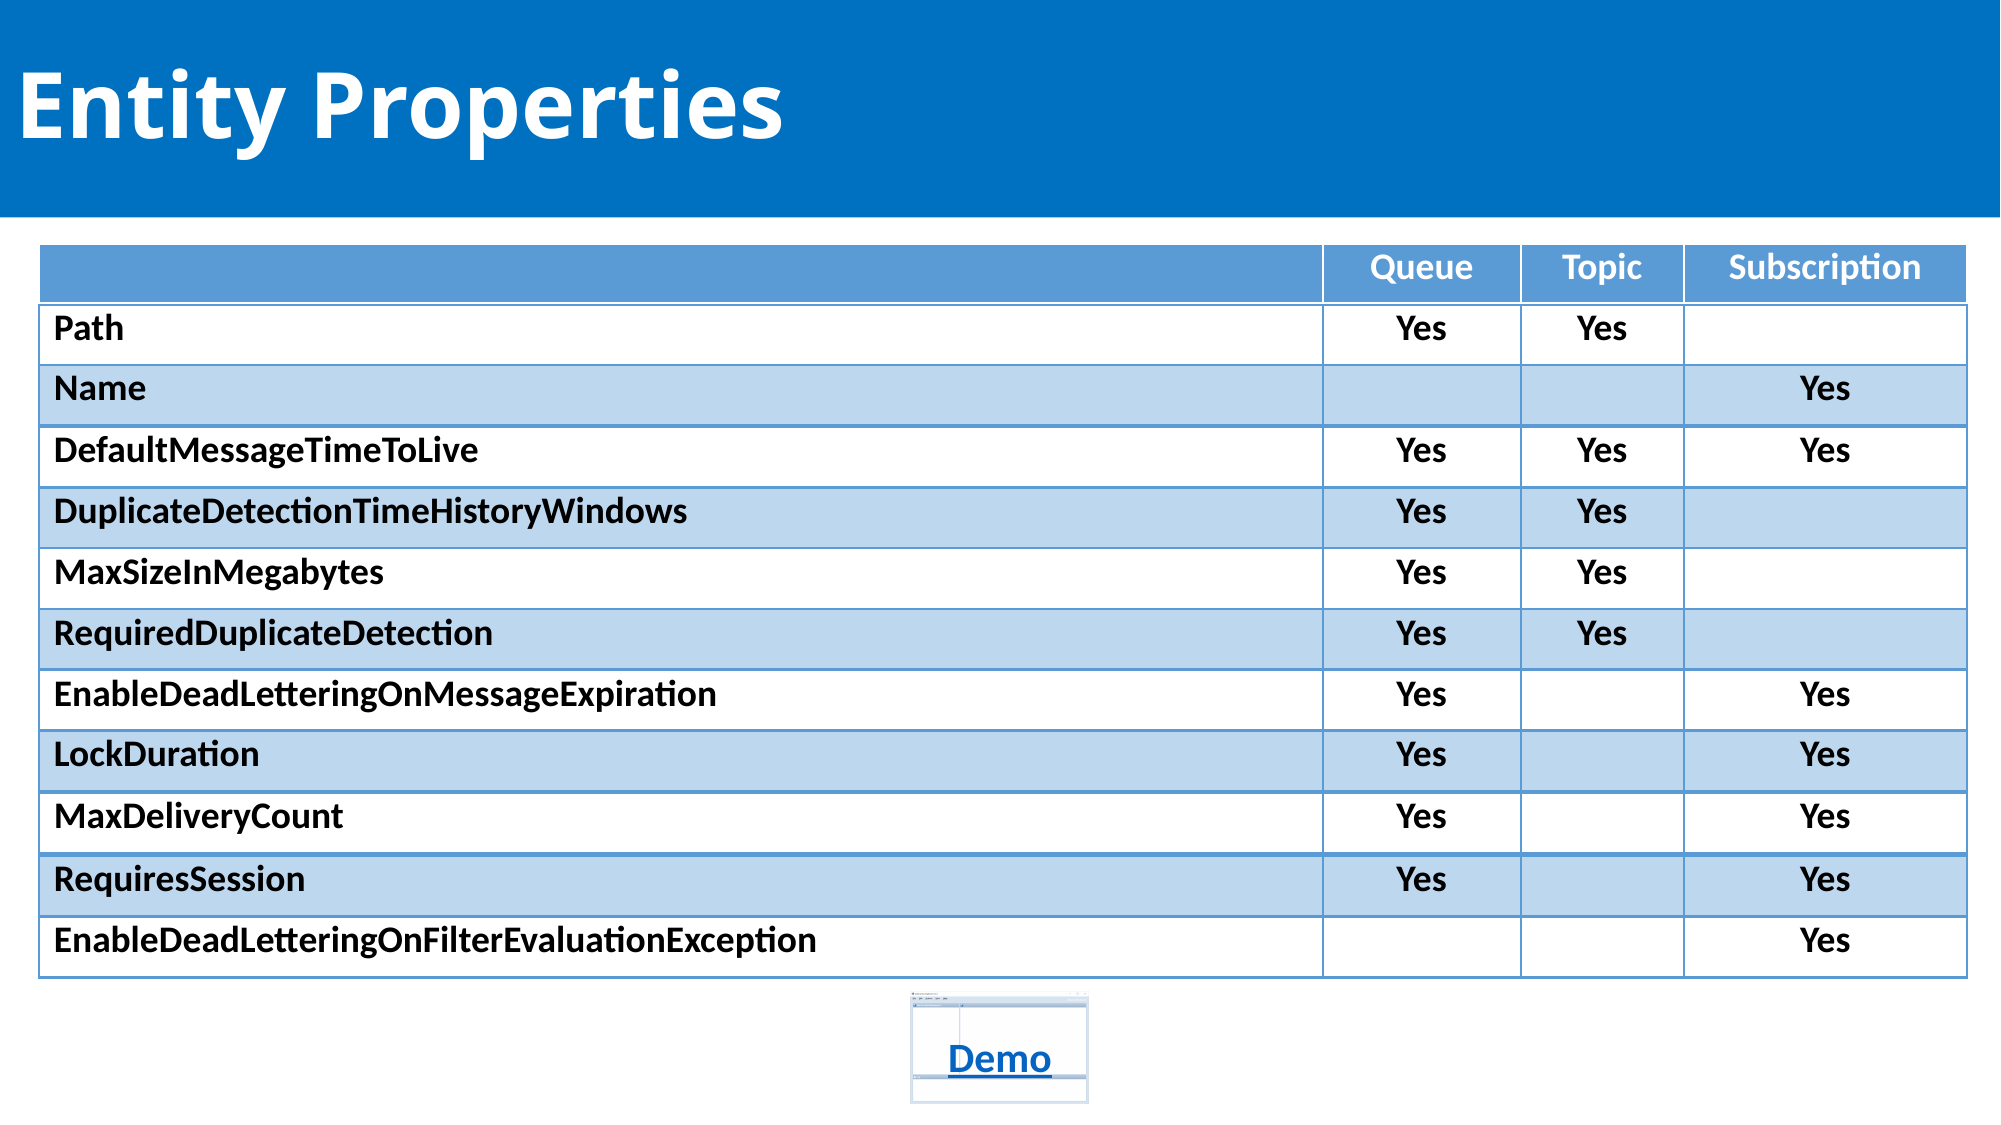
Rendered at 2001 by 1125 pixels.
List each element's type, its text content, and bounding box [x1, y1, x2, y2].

table_header Yes [1522, 306, 1683, 364]
table_header DefaultMessageTimeToLive [40, 428, 1322, 486]
table_header Subscription [1685, 245, 1966, 302]
table_header RequiresSession [40, 857, 1322, 915]
table_header Yes [1685, 857, 1966, 915]
table_header Yes [1522, 610, 1683, 668]
table_header Yes [1324, 732, 1520, 790]
table_header [1324, 366, 1520, 424]
table_header [40, 245, 1322, 302]
table_header [1685, 489, 1966, 547]
table_header [1522, 366, 1683, 424]
table_header Path [40, 306, 1322, 364]
table_header [1685, 610, 1966, 668]
table_header [1685, 306, 1966, 364]
table_header Yes [1324, 489, 1520, 547]
table_header Queue [1324, 245, 1520, 302]
table_header Yes [1324, 549, 1520, 608]
table_header Yes [1685, 428, 1966, 486]
table_header [1522, 917, 1683, 976]
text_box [910, 991, 1089, 1104]
title Entity Properties [0, 0, 2000, 218]
table_header DuplicateDetectionTimeHistoryWindows [40, 489, 1322, 547]
table_header EnableDeadLetteringOnFilterEvaluationException [40, 917, 1322, 976]
table_header Yes [1324, 857, 1520, 915]
table_header MaxDeliveryCount [40, 794, 1322, 852]
table_header Yes [1685, 366, 1966, 424]
table_header Yes [1324, 794, 1520, 852]
table_header [1324, 917, 1520, 976]
table_header Yes [1522, 428, 1683, 486]
table_header Topic [1522, 245, 1683, 302]
table_header Yes [1522, 549, 1683, 608]
table_header Yes [1324, 610, 1520, 668]
table_header MaxSizeInMegabytes [40, 549, 1322, 608]
table_header Yes [1324, 306, 1520, 364]
table_header [1522, 857, 1683, 915]
table_header LockDuration [40, 732, 1322, 790]
table_header Yes [1324, 671, 1520, 729]
table_header [1522, 794, 1683, 852]
table_header Yes [1685, 732, 1966, 790]
table_header [1522, 732, 1683, 790]
table_header Yes [1685, 917, 1966, 976]
table_header Yes [1685, 794, 1966, 852]
table_header Yes [1324, 428, 1520, 486]
table_header [1522, 671, 1683, 729]
table_header Name [40, 366, 1322, 424]
table_header RequiredDuplicateDetection [40, 610, 1322, 668]
table_header Yes [1522, 489, 1683, 547]
table_header [1685, 549, 1966, 608]
table_header EnableDeadLetteringOnMessageExpiration [40, 671, 1322, 729]
table_header Yes [1685, 671, 1966, 729]
